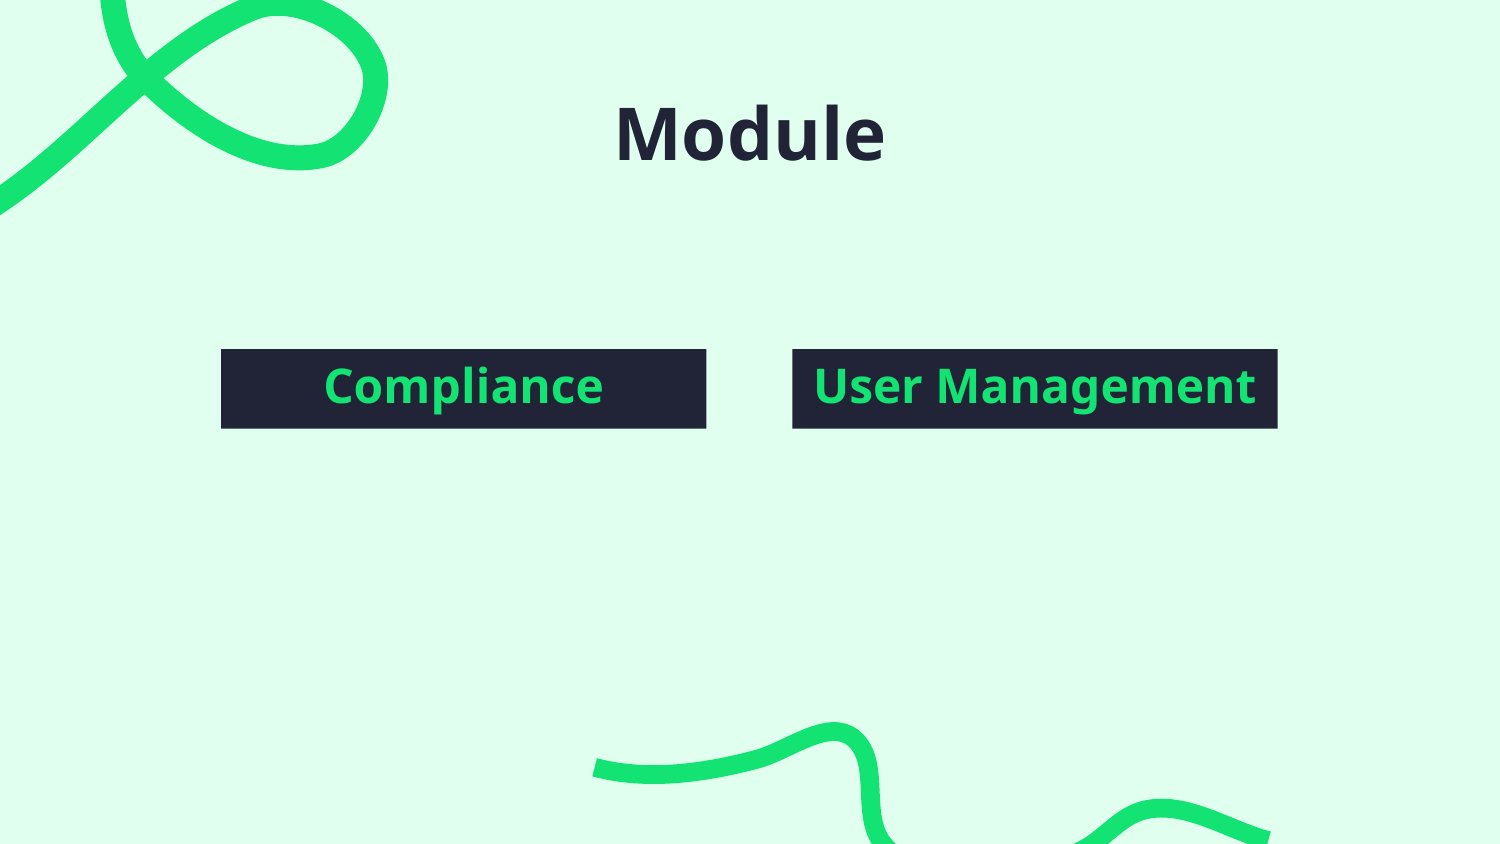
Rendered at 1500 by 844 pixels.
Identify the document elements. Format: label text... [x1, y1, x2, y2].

title Module [118, 72, 1382, 167]
subtitle Compliance [221, 349, 707, 429]
subtitle User Management [792, 349, 1278, 429]
